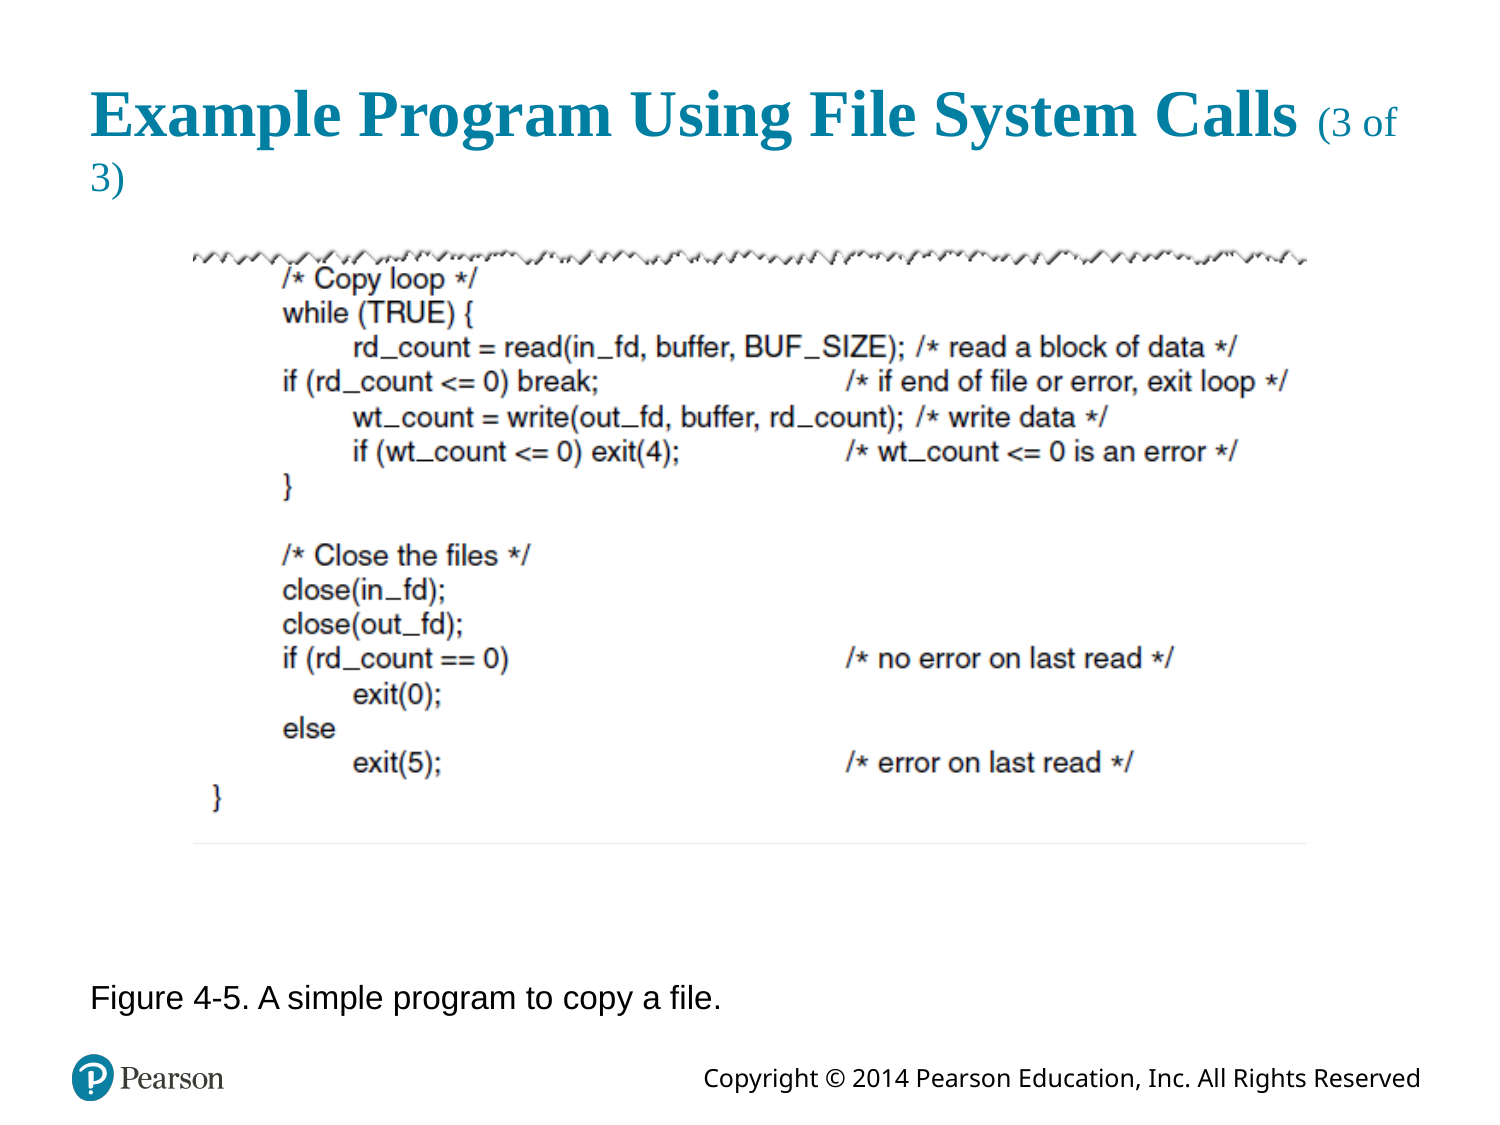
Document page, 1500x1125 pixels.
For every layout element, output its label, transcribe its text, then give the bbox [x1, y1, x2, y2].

picture [98, 1054, 224, 1101]
picture [72, 1087, 83, 1101]
picture [80, 1063, 106, 1088]
title Example Program Using File System Calls (3 of 3) [75, 35, 1425, 216]
list Figure 4-5. A simple program to copy a file. [75, 880, 1425, 1031]
picture [72, 1054, 88, 1070]
picture [192, 247, 1308, 849]
